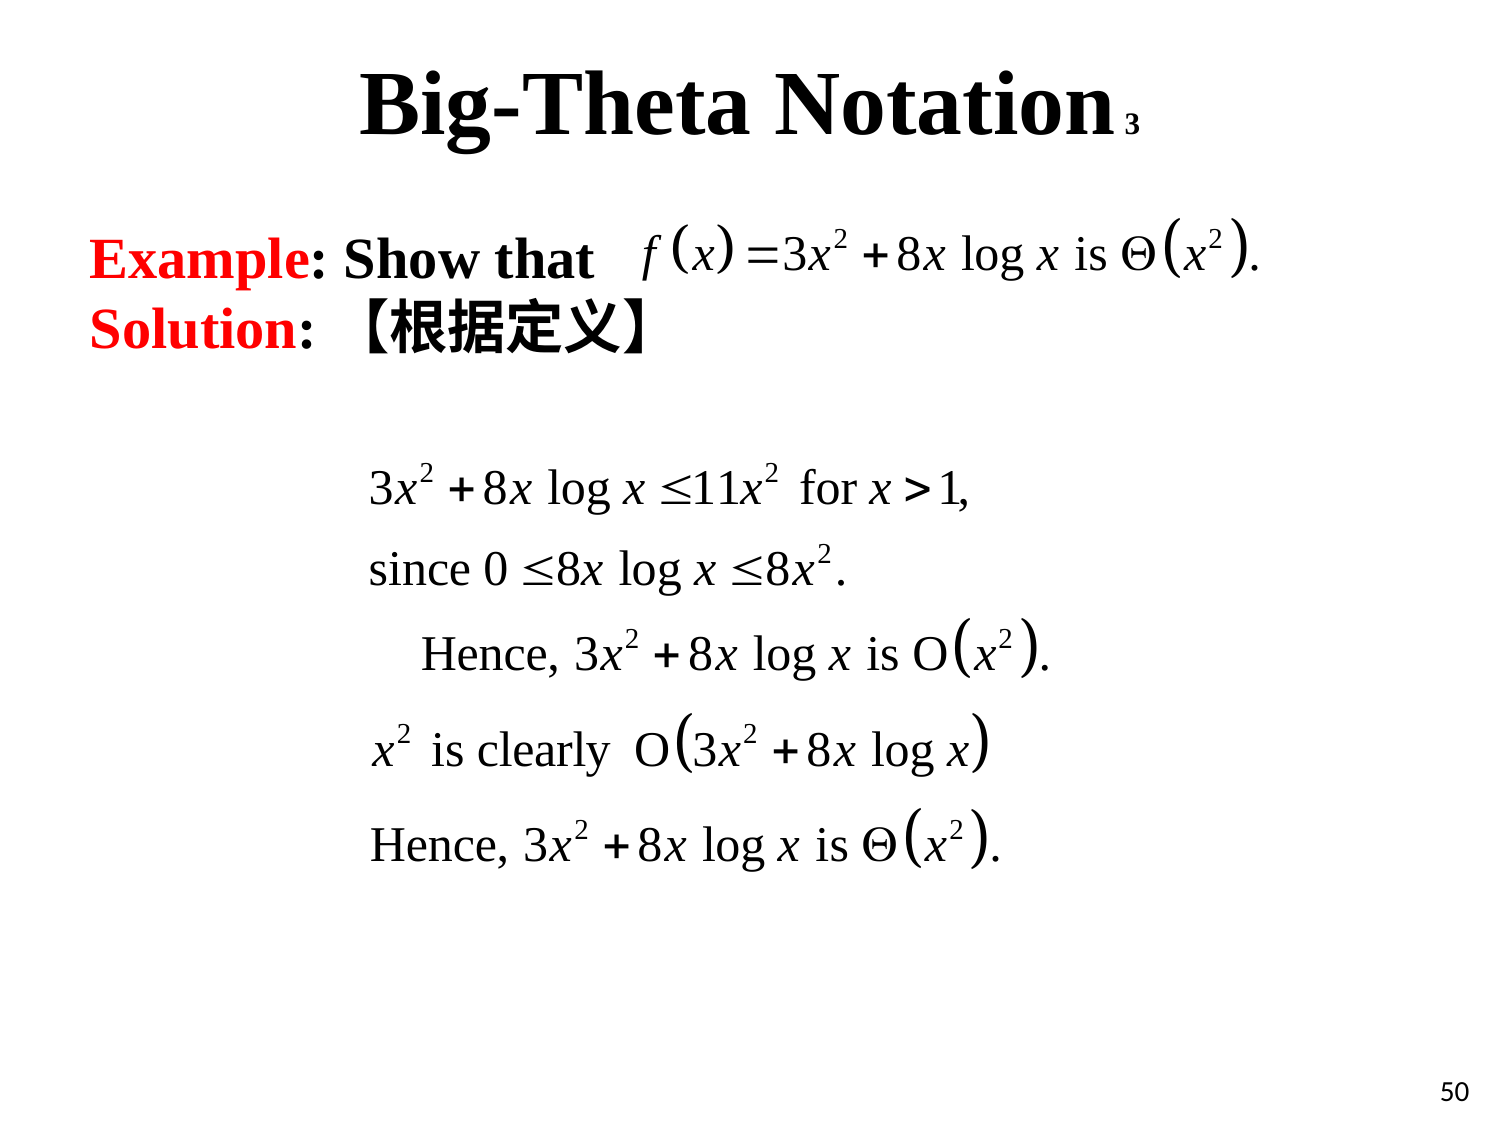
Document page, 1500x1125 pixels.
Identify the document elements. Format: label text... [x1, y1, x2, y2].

title Big-Theta Notation 3 [0, 0, 1500, 195]
list Example: Show that Solution:【根据定义】 [75, 212, 717, 375]
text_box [362, 449, 1059, 897]
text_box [624, 212, 1267, 305]
